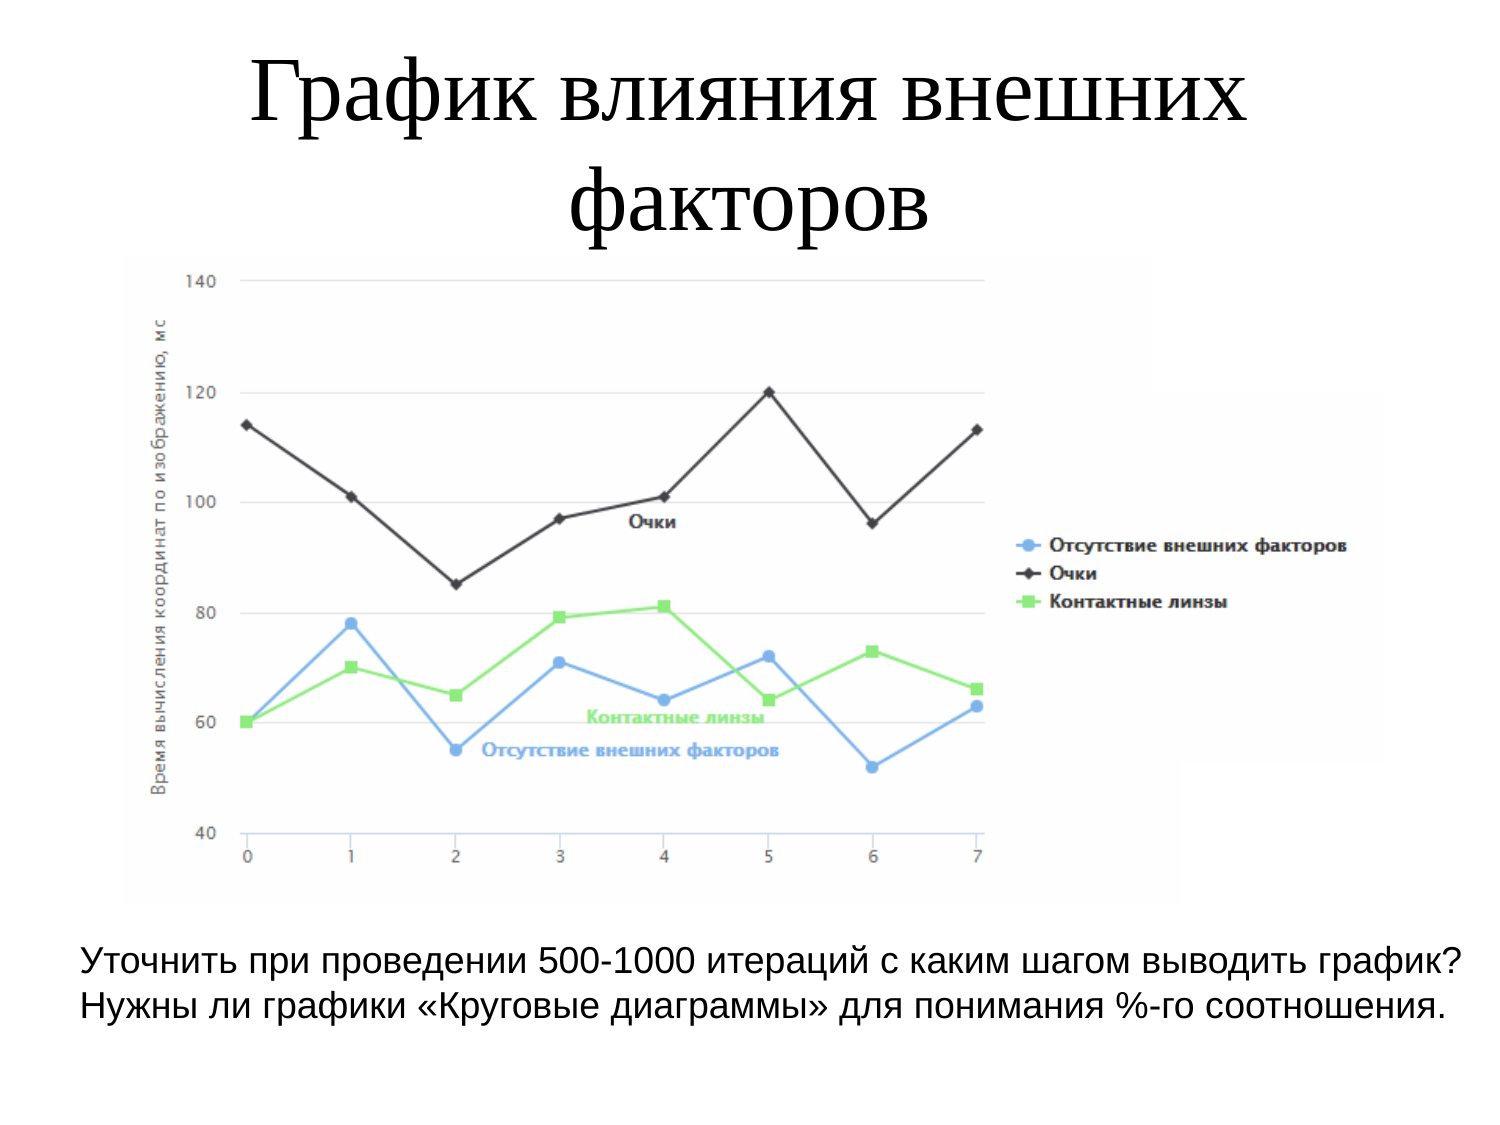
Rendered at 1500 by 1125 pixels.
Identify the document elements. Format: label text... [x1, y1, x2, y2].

picture [123, 254, 1384, 906]
text_box Уточнить при проведении 500-1000 итераций с каким шагом выводить график? Нужны ли графики «Круговые диаграммы» для понимания %-го соотношения. [64, 928, 1500, 1079]
title График влияния внешних факторов [74, 44, 1426, 233]
